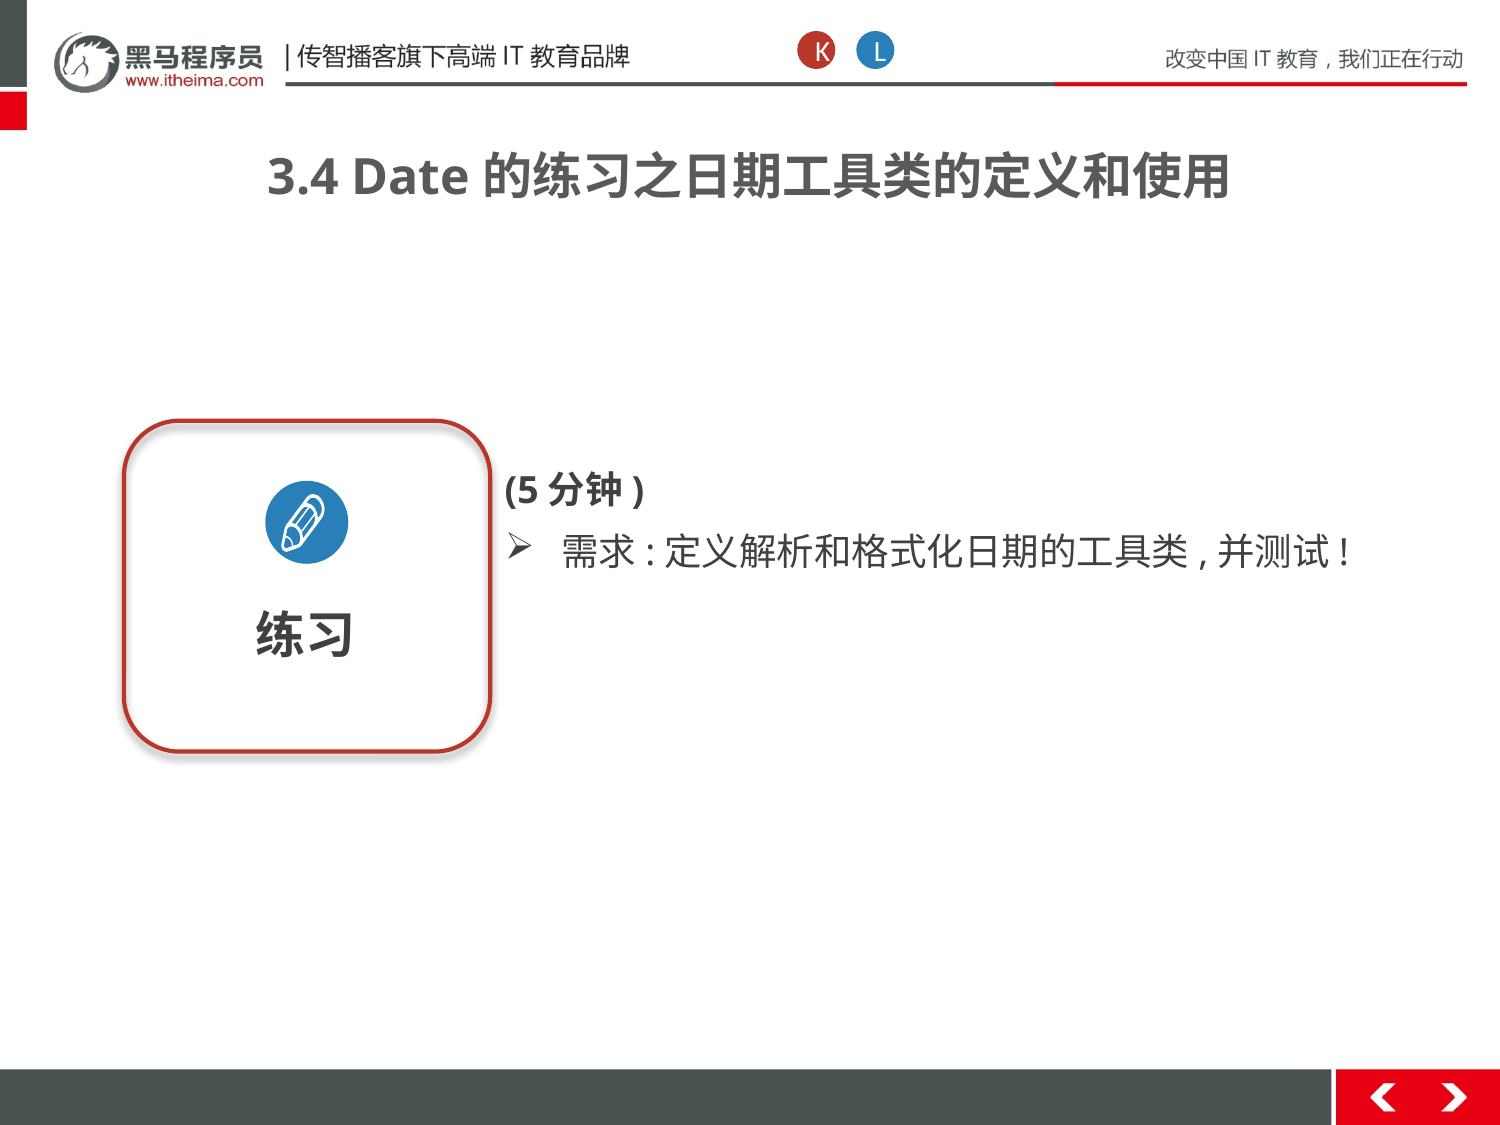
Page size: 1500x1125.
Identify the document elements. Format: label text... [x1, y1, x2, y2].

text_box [123, 420, 491, 752]
text_box 3.4 Date的练习之日期工具类的定义和使用 [0, 137, 1500, 209]
text_box (5分钟) [496, 458, 660, 518]
picture [0, 0, 1500, 137]
text_box 需求:定义解析和格式化日期的工具类,并测试! [499, 520, 1447, 581]
text_box L [854, 28, 897, 72]
text_box K [795, 28, 838, 72]
picture [0, 209, 1500, 1125]
